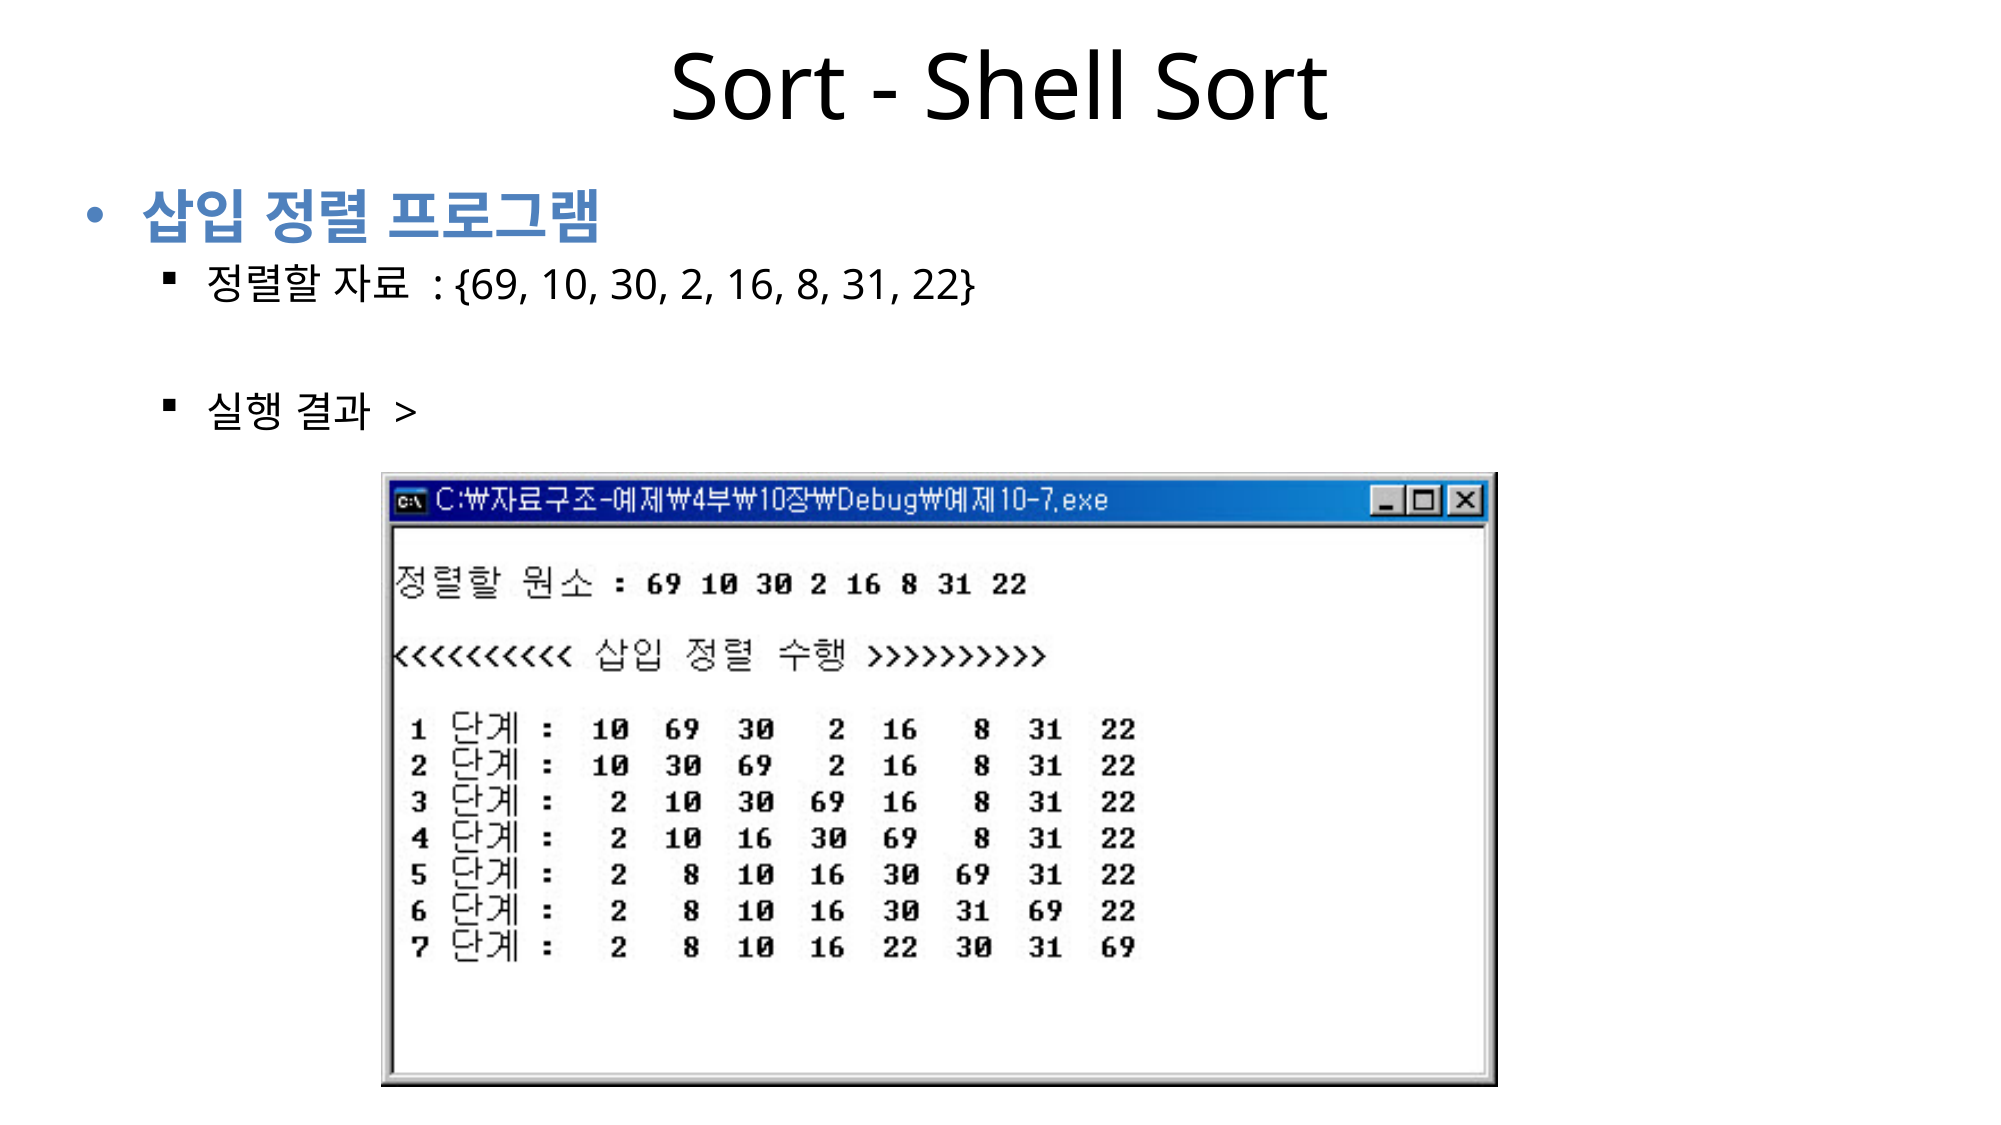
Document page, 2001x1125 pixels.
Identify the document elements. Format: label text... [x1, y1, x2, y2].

title Sort - Shell Sort [99, 19, 1900, 147]
list 삽입 정렬 프로그램 정렬할 자료 : {69, 10, 30, 2, 16, 8, 31, 22} 실행 결과 > [69, 172, 1935, 1061]
picture [381, 471, 1498, 1087]
